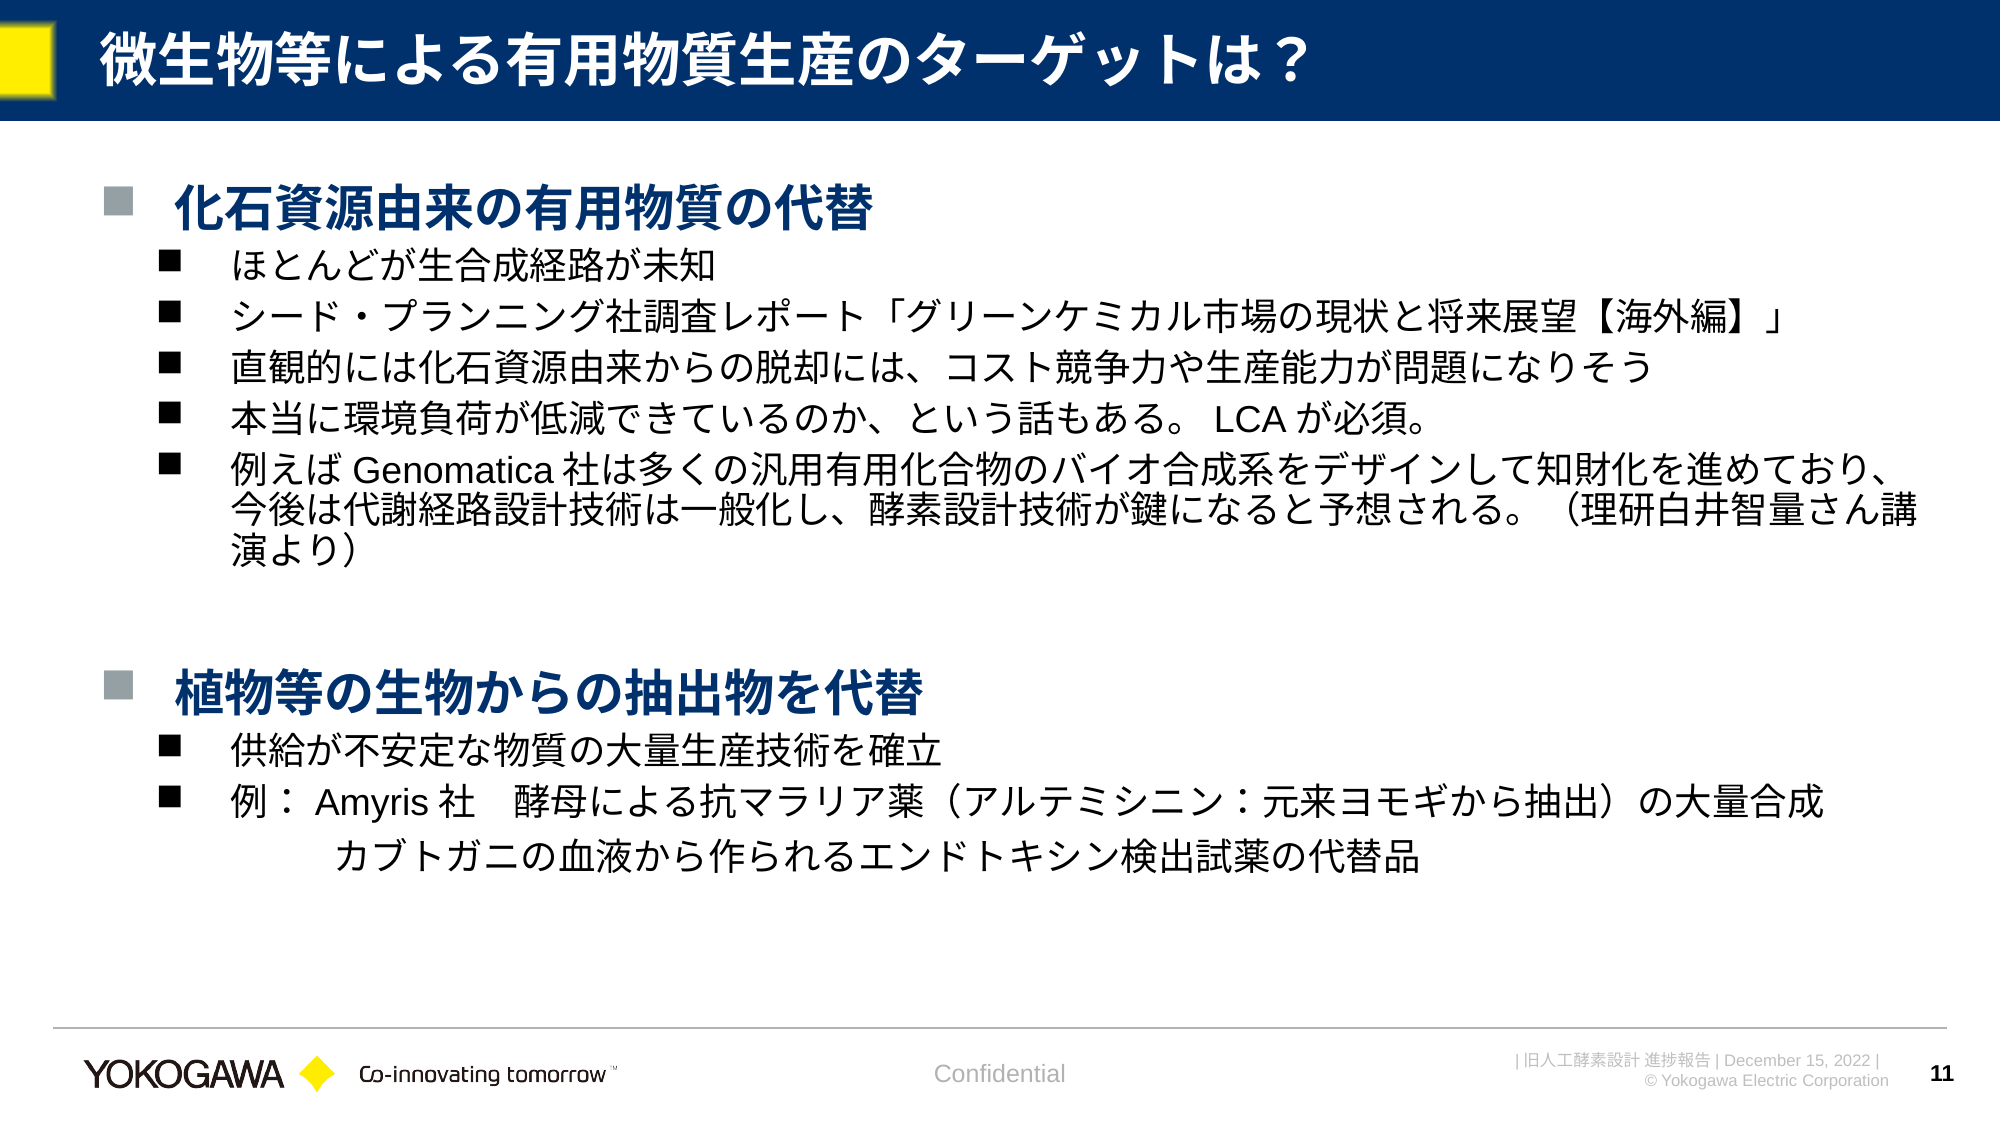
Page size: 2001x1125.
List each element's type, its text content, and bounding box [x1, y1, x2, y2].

list 化石資源由来の有用物質の代替 ほとんどが生合成経路が未知 シード・プランニング社調査レポート「グリーンケミカル市場の現状と将来展望【海外編】」 直観的には化石資源由来からの脱却には、コスト競争力や生産能力が問題になりそう 本当に環境負荷が低減できているのか、という話もある。LCAが必須。 例えばGenomatica社は多くの汎用有用化合物のバイオ合成系をデザインして知財化を進めており、今後は代謝経路設計技術は一般化し、酵素設計技術が鍵になると予想される。（理研白井智量さん講演より） 植物等の生物からの抽出物を代替 供給が不安定な物質の大量生産技術を確立 例：Amyris社 酵母による抗マラリア薬（アルテミシニン：元来ヨモギから抽出）の大量合成 カブトガニの血液から作られるエンドトキシン検出試薬の代替品 [84, 175, 1946, 854]
title 微生物等による有用物質生産のターゲットは？ [84, 20, 1955, 106]
slide_number 11 [1904, 1042, 1970, 1103]
picture [83, 1055, 617, 1093]
picture [0, 6, 69, 115]
footer Confidential [662, 1042, 1338, 1103]
